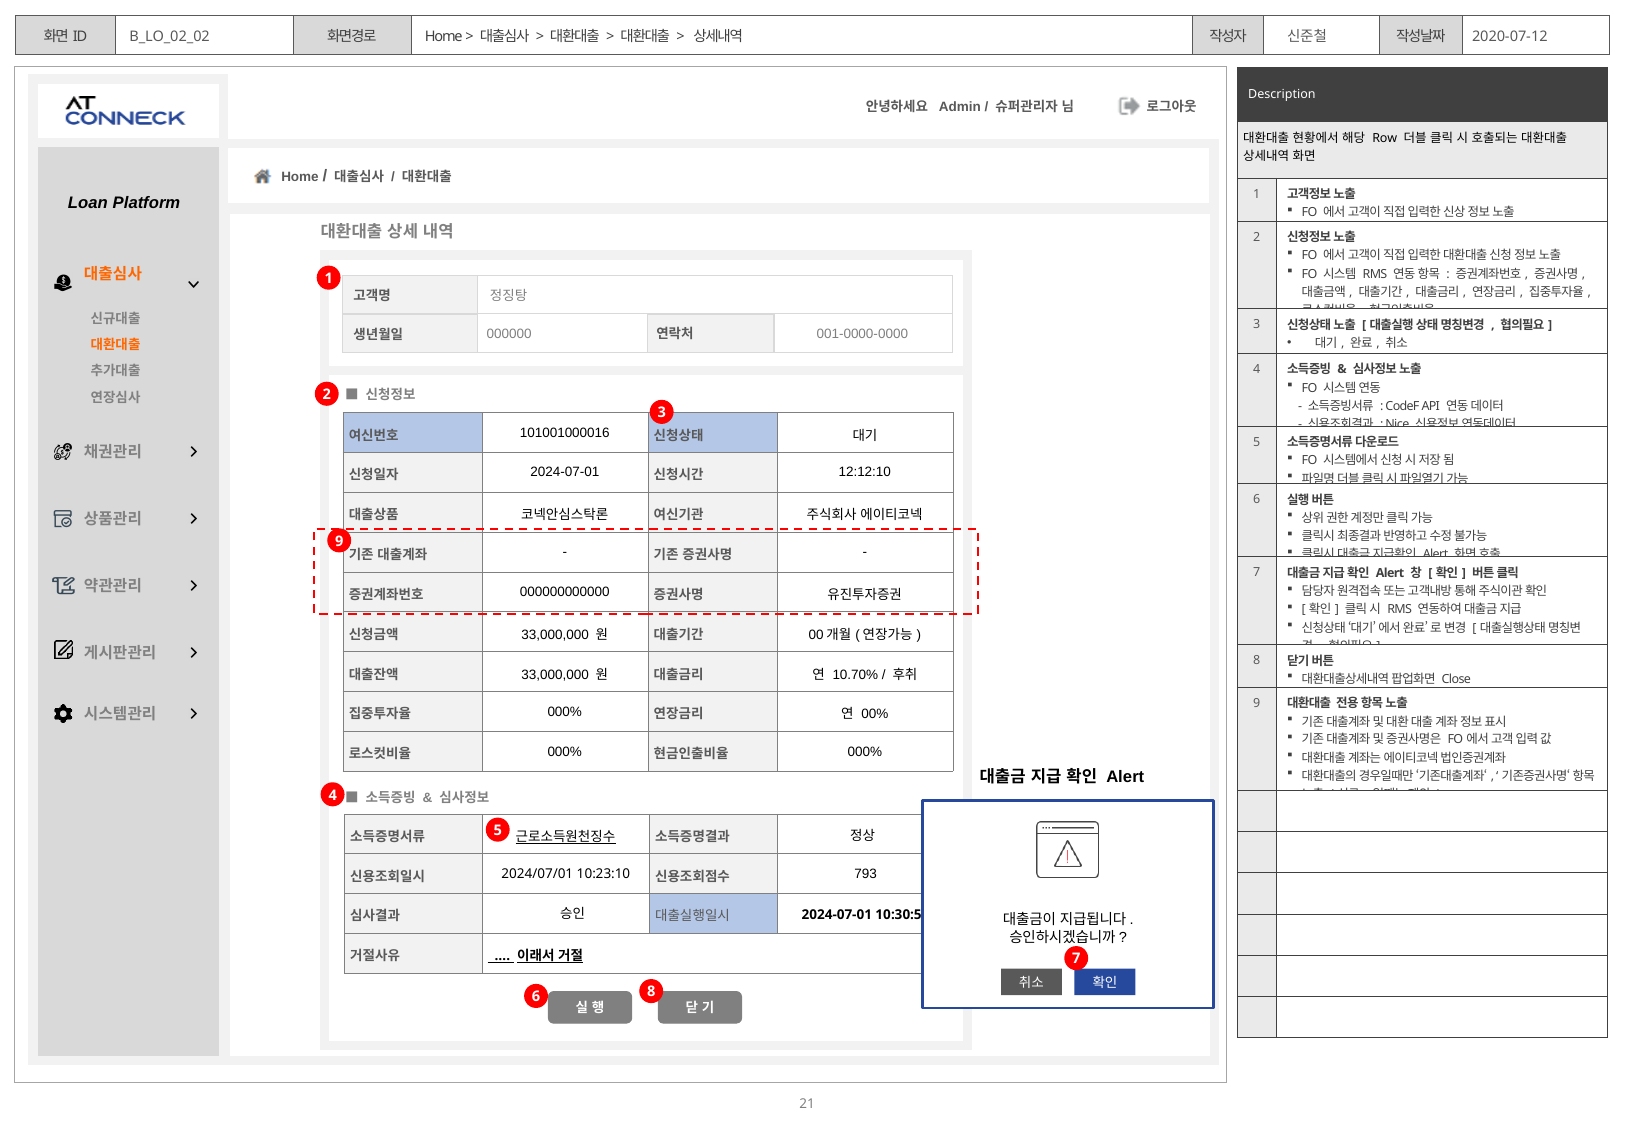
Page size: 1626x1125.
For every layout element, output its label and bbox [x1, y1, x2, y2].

table_cell [483, 614, 648, 651]
table_cell [778, 692, 953, 731]
table_cell [344, 652, 482, 691]
table_cell [1238, 688, 1276, 790]
table_cell [1277, 309, 1607, 353]
table_cell [1238, 222, 1276, 308]
table_cell [1277, 179, 1607, 221]
table_cell [345, 894, 482, 933]
table_header [345, 821, 482, 853]
text_box [781, 1088, 830, 1122]
table_cell [778, 453, 953, 492]
table_cell [344, 732, 482, 771]
picture [188, 580, 199, 591]
text_box [115, 17, 277, 54]
table_cell [1277, 956, 1607, 996]
table_cell [1277, 791, 1607, 831]
table_cell [483, 453, 648, 492]
picture [61, 94, 188, 127]
table_cell [483, 894, 649, 933]
table_header [650, 854, 777, 893]
table_header [1238, 68, 1607, 121]
table_cell [649, 732, 777, 771]
table_cell [344, 453, 482, 492]
table_cell [1238, 956, 1276, 996]
table_cell [1238, 179, 1276, 221]
table_cell [344, 614, 482, 651]
table_cell [1238, 791, 1276, 831]
table_cell [778, 894, 916, 933]
table_cell [1238, 915, 1276, 955]
text_box [1273, 17, 1378, 54]
table_cell [483, 652, 648, 691]
table_cell [649, 614, 777, 651]
table_cell [1277, 997, 1607, 1037]
text_box [410, 17, 1138, 54]
table_cell [1238, 557, 1276, 644]
text_box [1458, 17, 1563, 54]
table_header [483, 885, 649, 893]
table_cell [483, 732, 648, 771]
table_cell [1238, 832, 1276, 872]
table_cell [1277, 873, 1607, 914]
table_cell [1277, 427, 1607, 483]
table_cell [649, 493, 777, 528]
table_header [778, 815, 916, 853]
table_cell [1277, 354, 1607, 426]
table_cell [649, 652, 777, 691]
table_header [483, 815, 649, 853]
table_cell [344, 692, 482, 731]
table_cell [650, 894, 777, 933]
table_cell [1238, 997, 1276, 1037]
table_cell [1238, 427, 1276, 483]
table_header [483, 413, 648, 452]
table_cell [1277, 645, 1607, 687]
table_cell [1277, 915, 1607, 955]
table_header [483, 854, 649, 860]
table_header [778, 413, 953, 452]
table_header [650, 815, 777, 853]
text_box [865, 79, 1238, 132]
table_cell [1238, 484, 1276, 556]
table_cell [344, 493, 482, 528]
table_cell [1238, 122, 1607, 178]
table_cell [778, 614, 953, 651]
picture [51, 576, 76, 596]
table_cell [1277, 222, 1607, 308]
table_cell [1238, 354, 1276, 426]
picture [53, 273, 73, 293]
picture [188, 513, 199, 524]
picture [188, 278, 199, 290]
table_cell [345, 934, 482, 973]
picture [248, 165, 273, 186]
table_cell [483, 692, 648, 731]
table_cell [1277, 484, 1607, 556]
table_cell [483, 493, 648, 528]
table_cell [649, 453, 777, 492]
table_cell [1277, 832, 1607, 872]
picture [53, 509, 73, 528]
table_cell [649, 692, 777, 731]
table_cell [1238, 873, 1276, 914]
table_header [649, 413, 777, 452]
table_cell [1238, 309, 1276, 353]
table_cell [778, 732, 953, 771]
table_cell [1238, 645, 1276, 687]
table_cell [483, 934, 916, 973]
table_header [778, 854, 916, 893]
table_header [344, 417, 482, 452]
table_cell [1277, 688, 1607, 790]
table_cell [778, 652, 953, 691]
text_box [32, 78, 1216, 1062]
table_header [345, 854, 482, 893]
table_cell [1277, 557, 1607, 644]
table_cell [778, 493, 953, 528]
